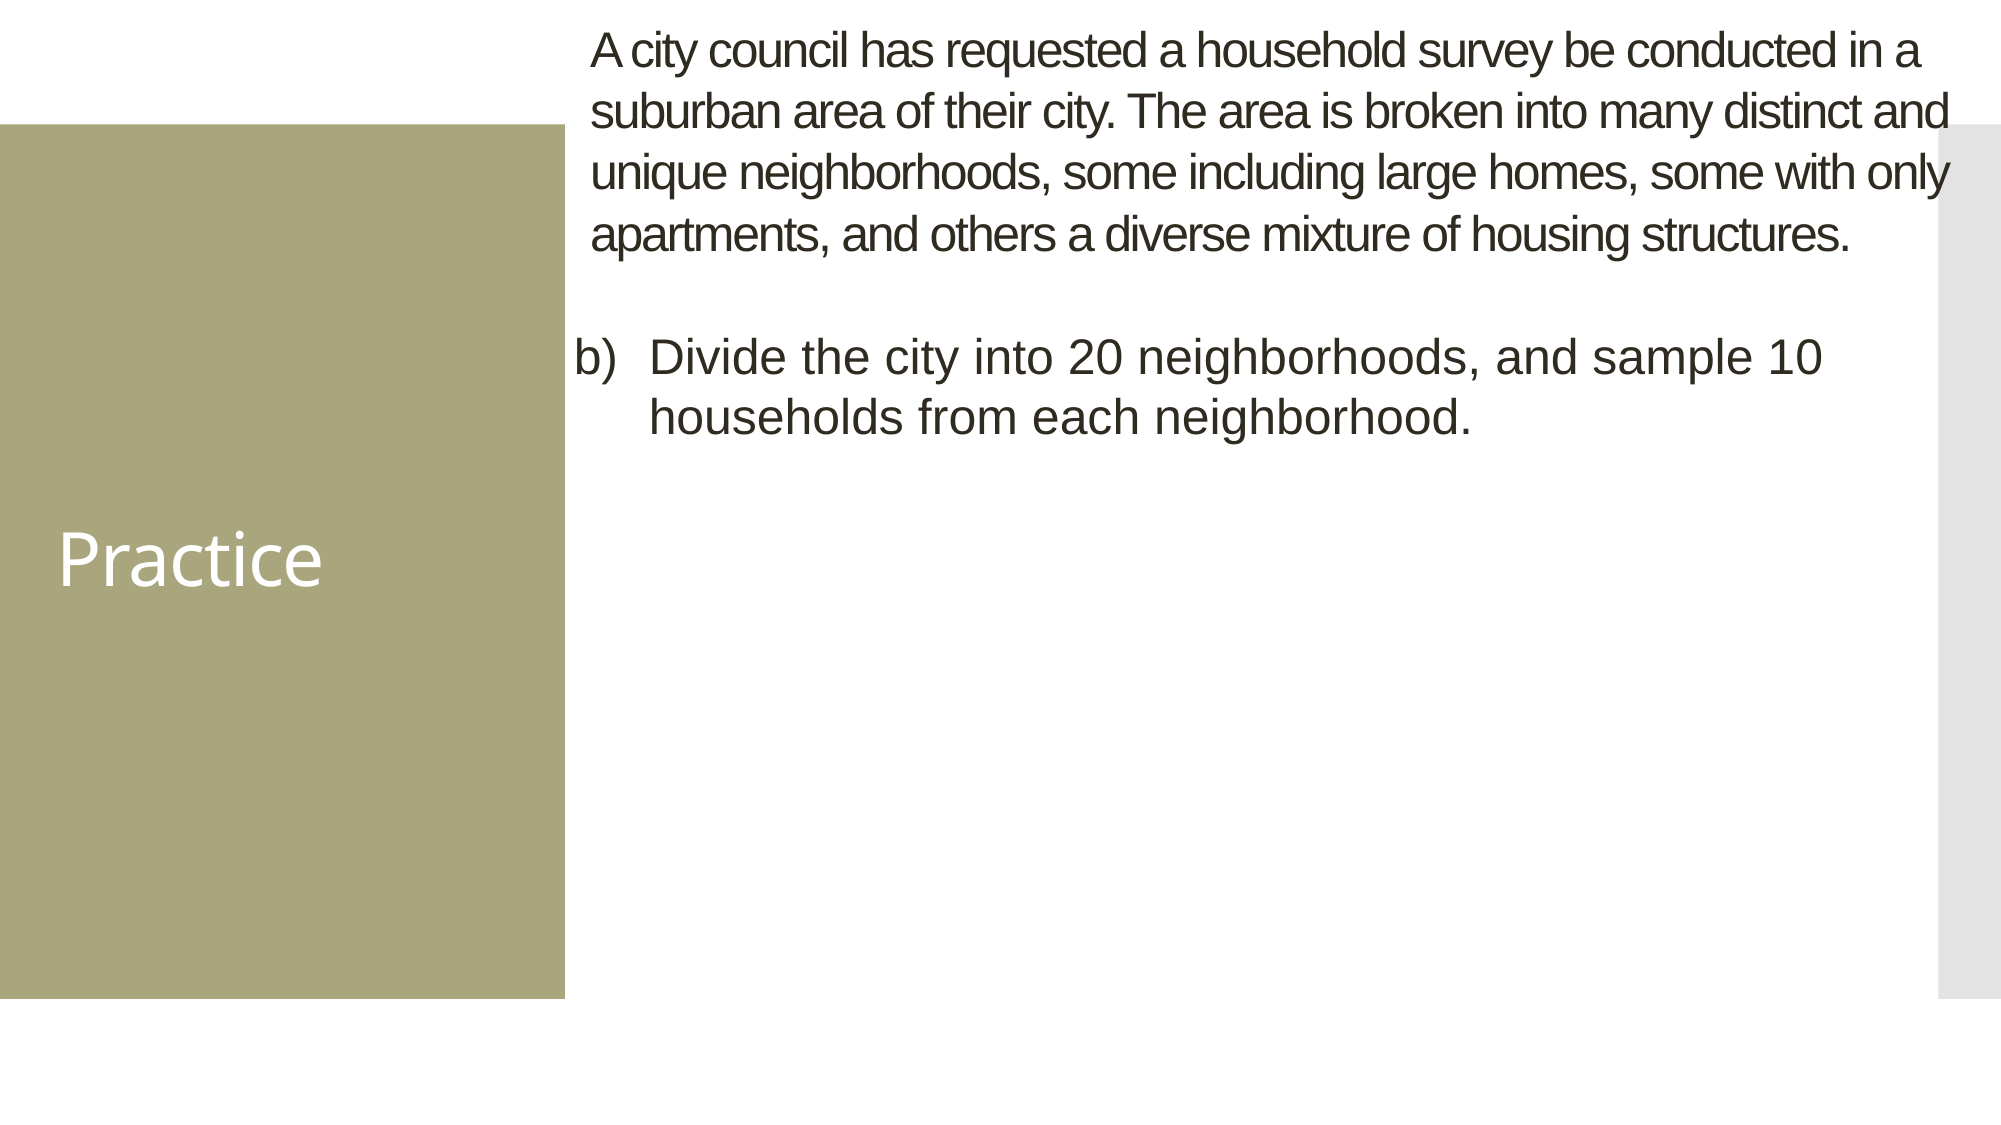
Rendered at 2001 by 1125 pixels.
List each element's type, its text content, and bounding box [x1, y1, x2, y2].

text_box A city council has requested a household survey be conducted in a suburban area of their city. The area is broken into many distinct and unique neighborhoods, some including large homes, some with only apartments, and others a diverse mixture of housing structures. Divide the city into 20 neighborhoods, and sample 10 households from each neighborhood. [559, 9, 2000, 452]
title Practice [41, 184, 525, 940]
